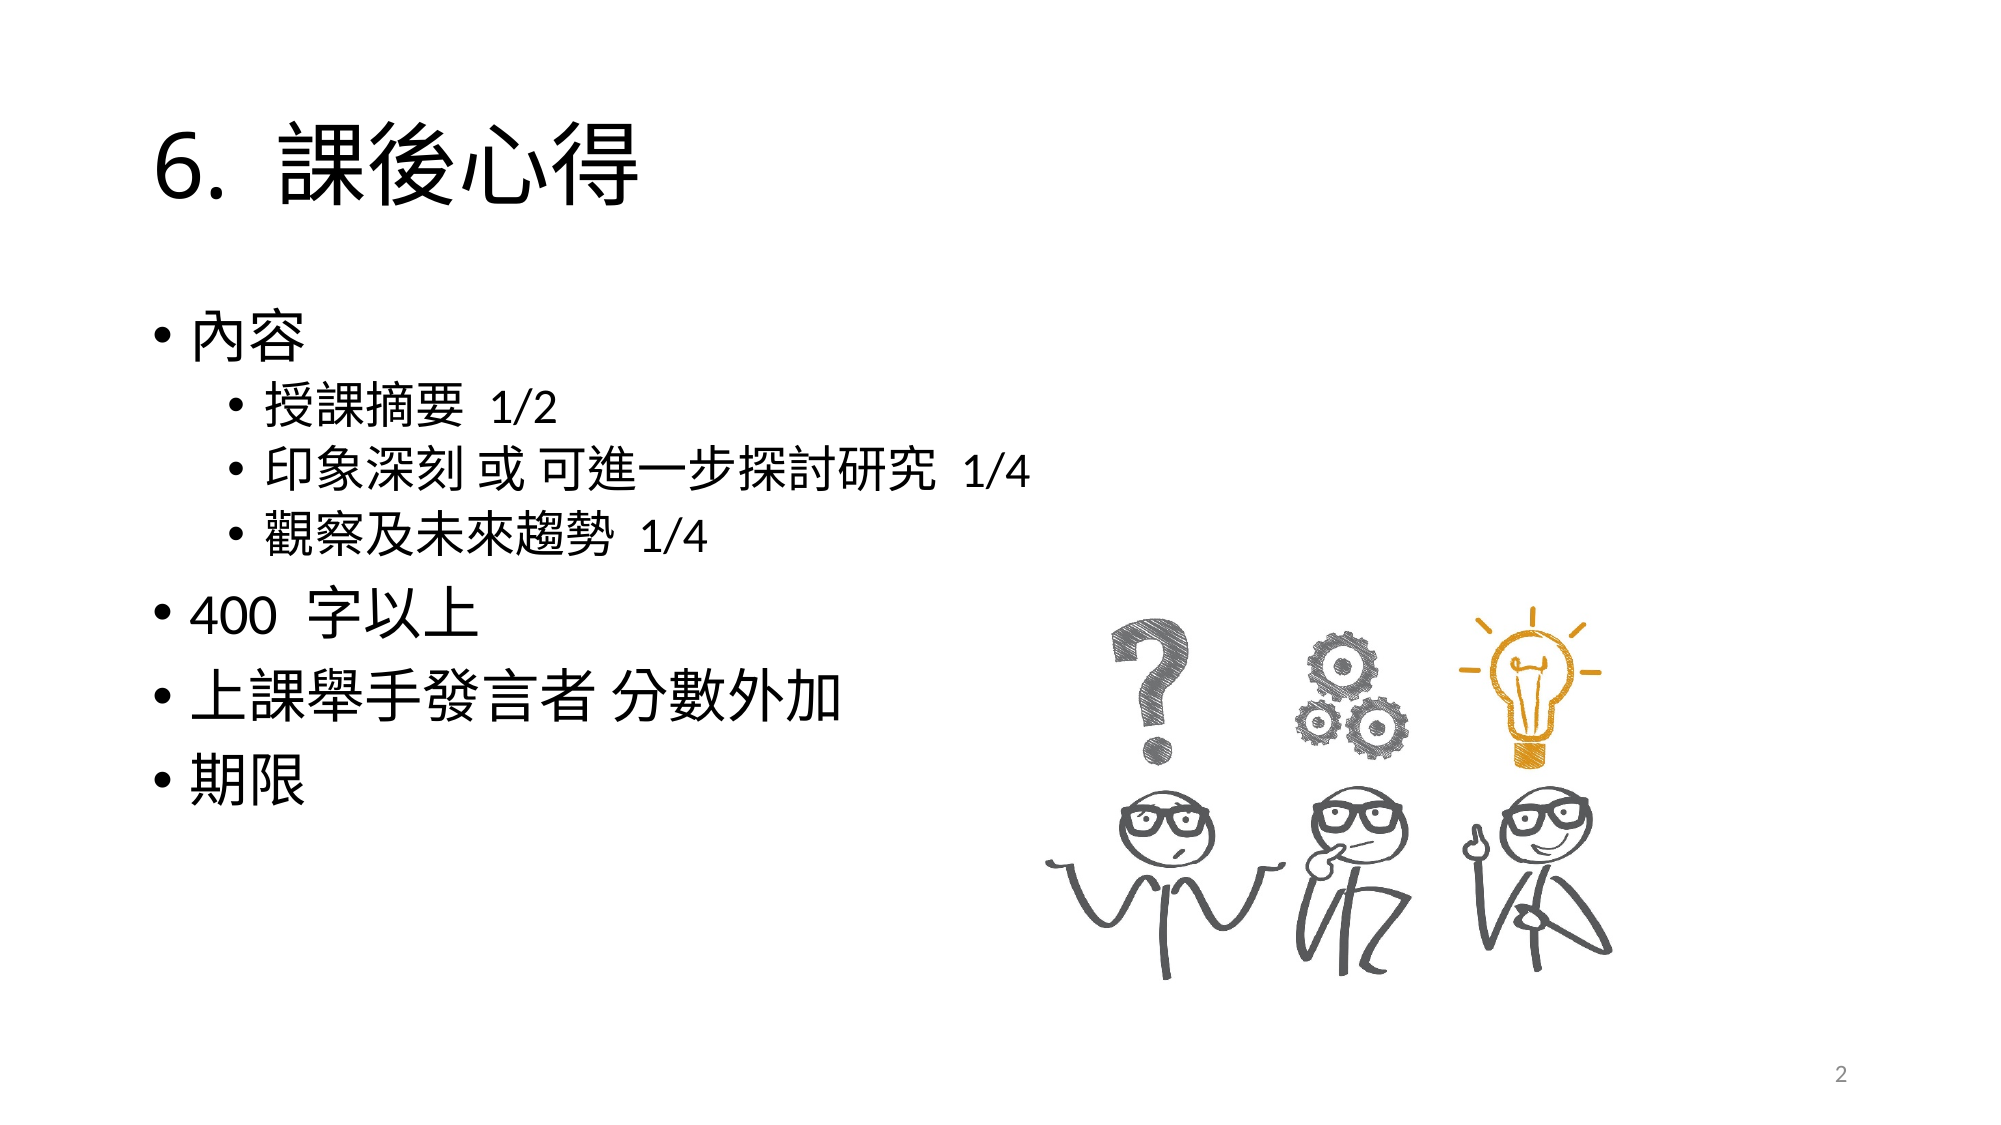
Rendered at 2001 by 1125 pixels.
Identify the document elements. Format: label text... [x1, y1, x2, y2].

title 6. 課後心得 [137, 59, 1863, 278]
slide_number 2 [1412, 1042, 1863, 1103]
list 內容 授課摘要 1/2 印象深刻 或 可進一步探討研究 1/4 觀察及未來趨勢 1/4 400 字以上 上課舉手發言者 分數外加 期限 [137, 299, 1863, 1014]
picture [1033, 558, 1638, 985]
